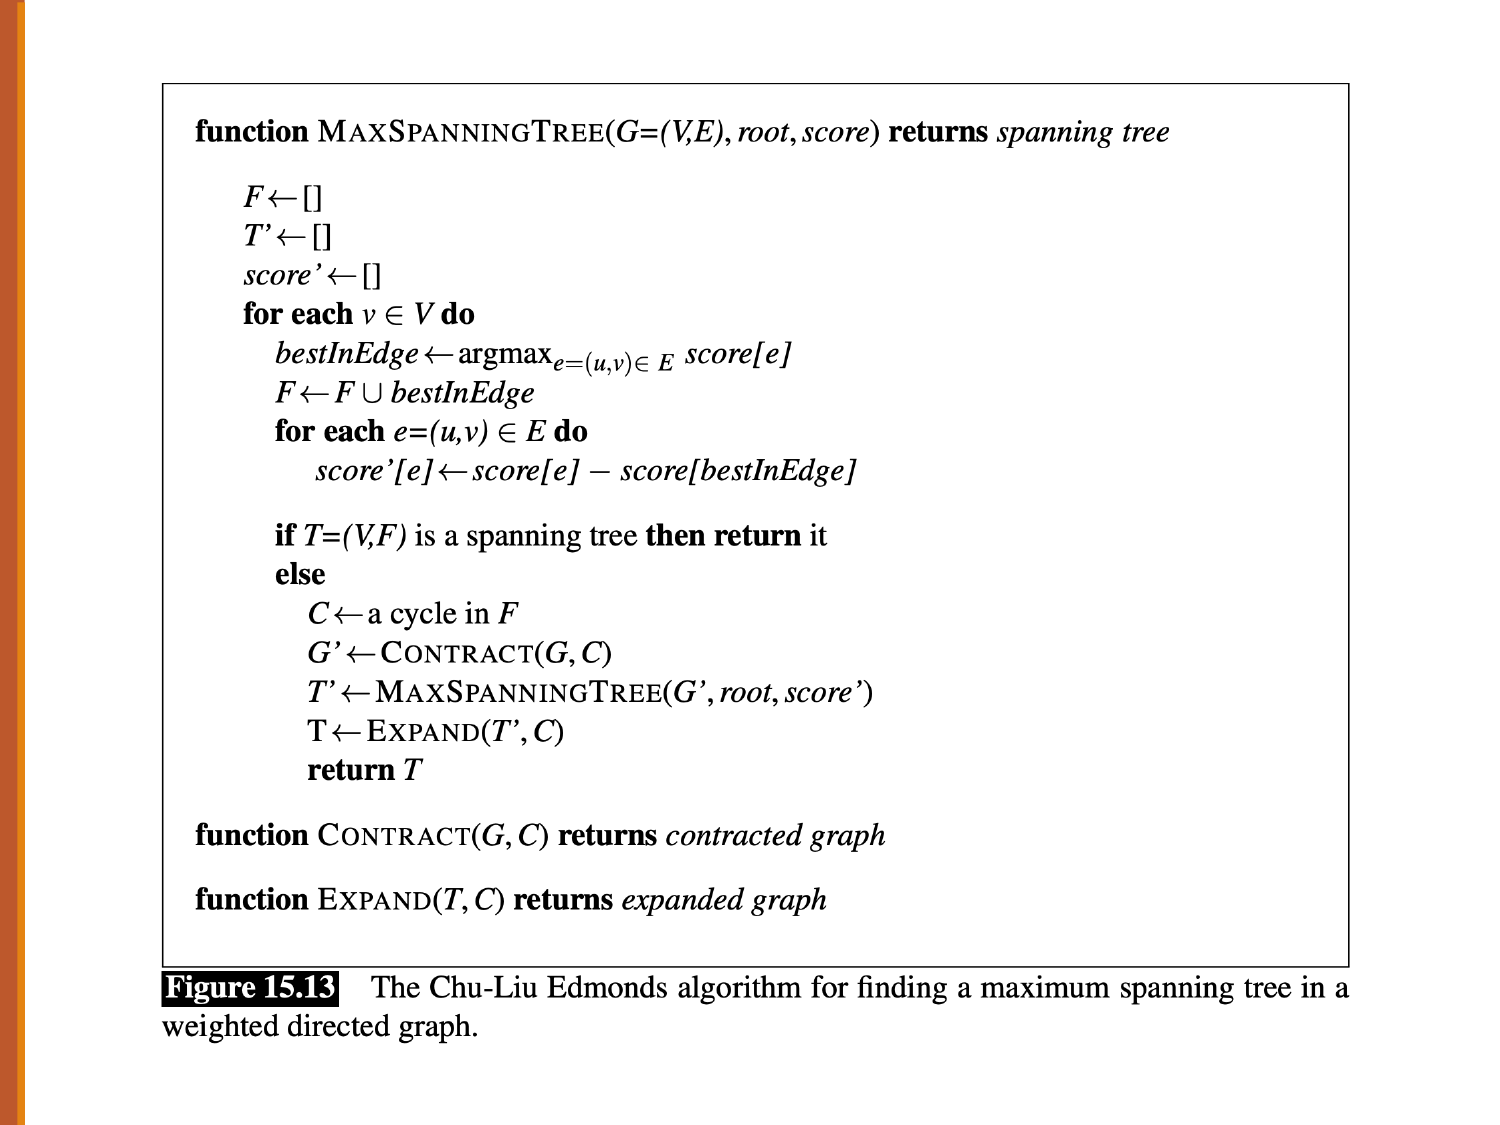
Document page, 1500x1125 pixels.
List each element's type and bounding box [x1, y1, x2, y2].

list [145, 72, 1366, 1053]
